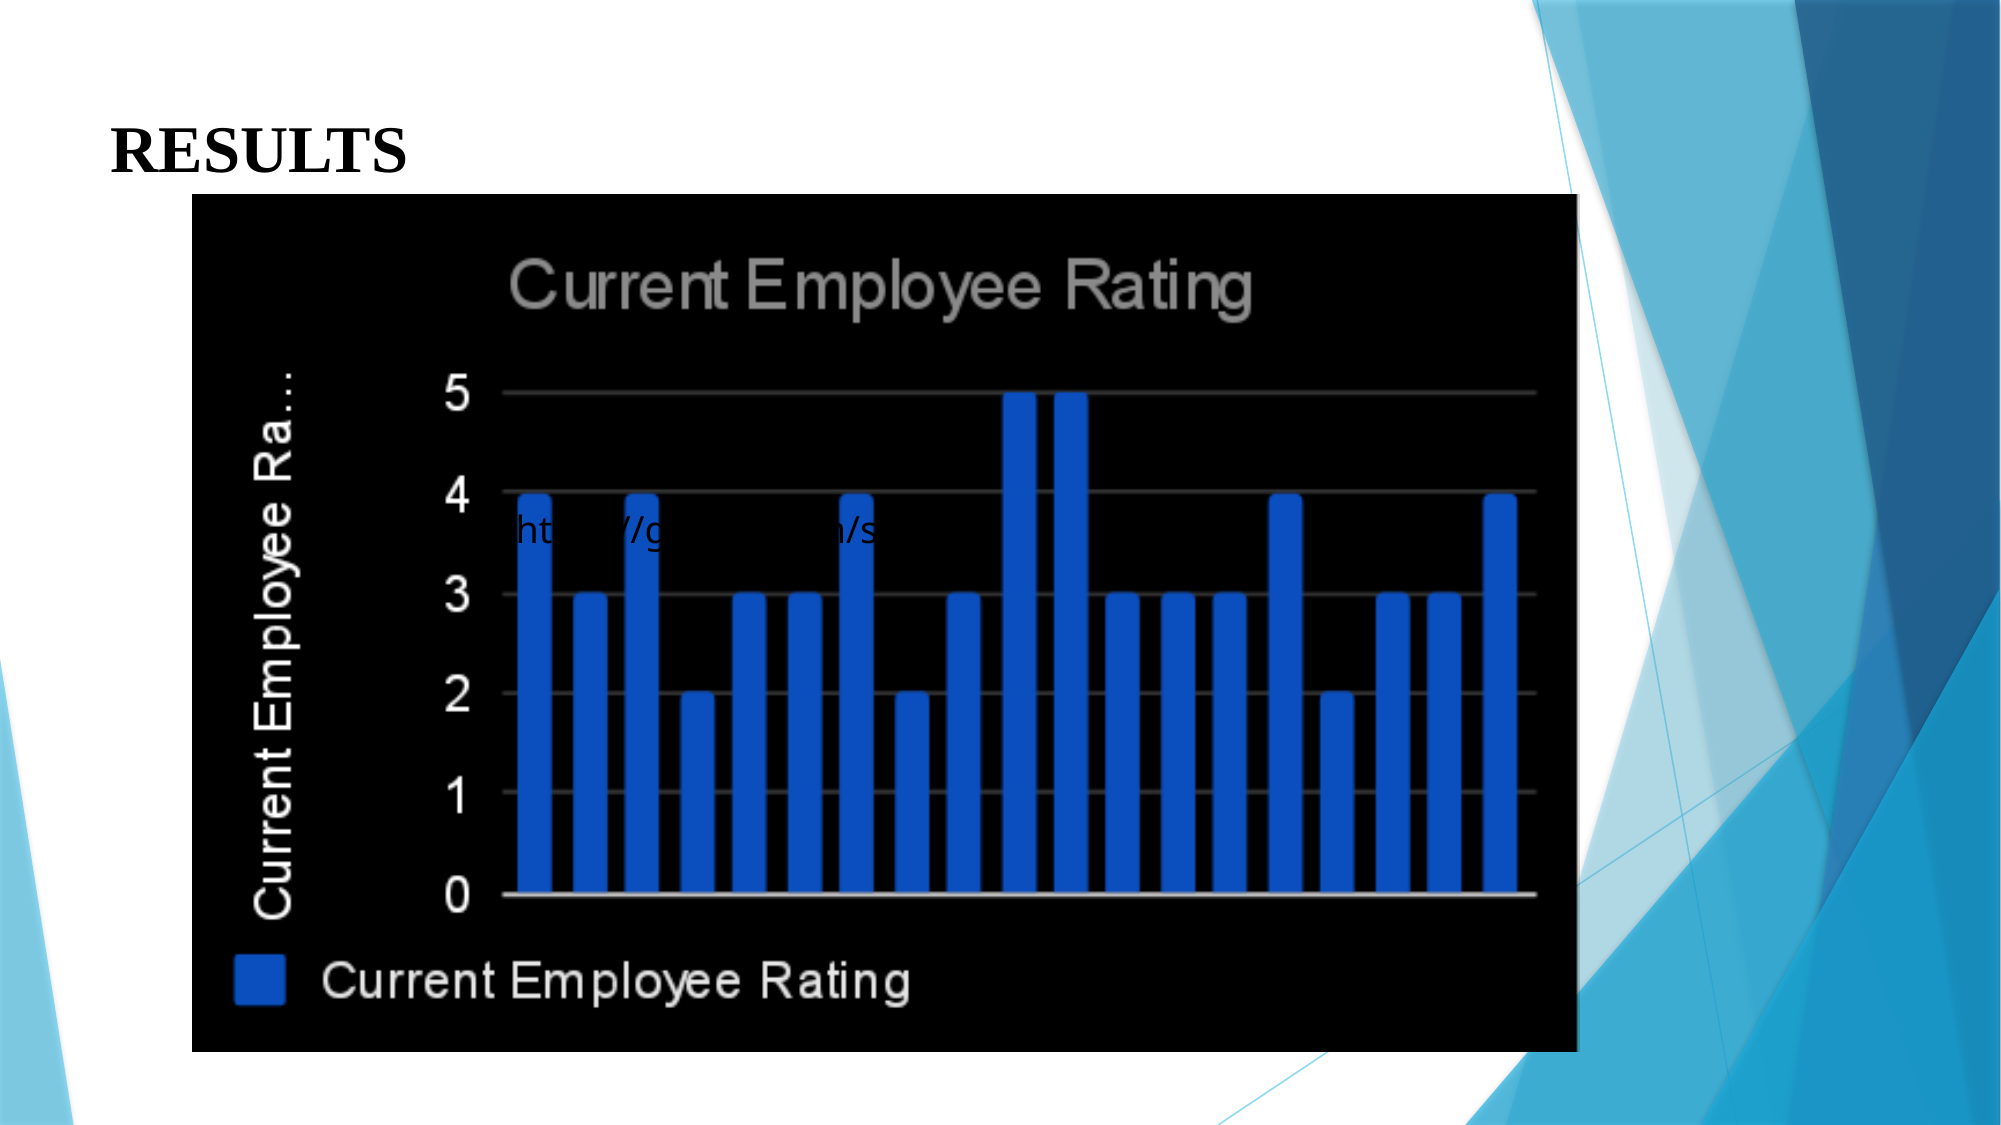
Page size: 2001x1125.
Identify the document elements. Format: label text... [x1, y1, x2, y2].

picture [191, 193, 1580, 1053]
text_box RESULTS [95, 98, 1235, 193]
